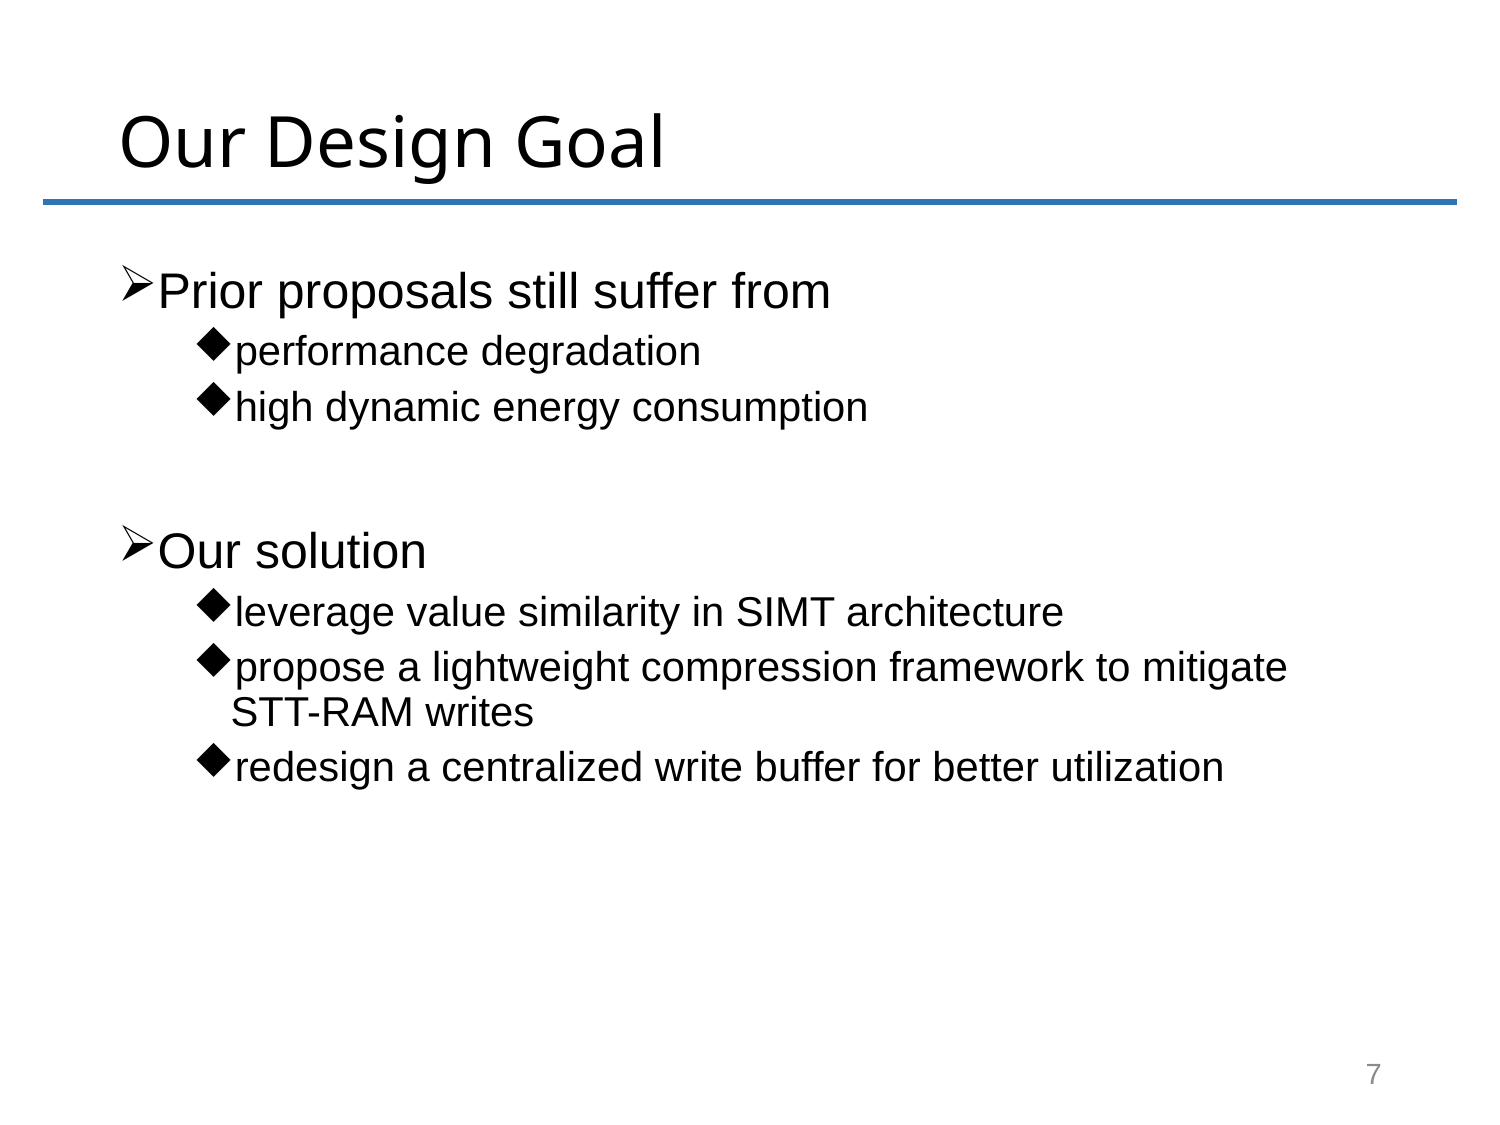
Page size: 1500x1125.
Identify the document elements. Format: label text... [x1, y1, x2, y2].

slide_number 7 [1059, 1042, 1397, 1103]
list Prior proposals still suffer from performance degradation high dynamic energy consumption Our solution leverage value similarity in SIMT architecture propose a lightweight compression framework to mitigate STT-RAM writes redesign a centralized write buffer for better utilization [103, 257, 1397, 1014]
title Our Design Goal [103, 59, 1397, 229]
